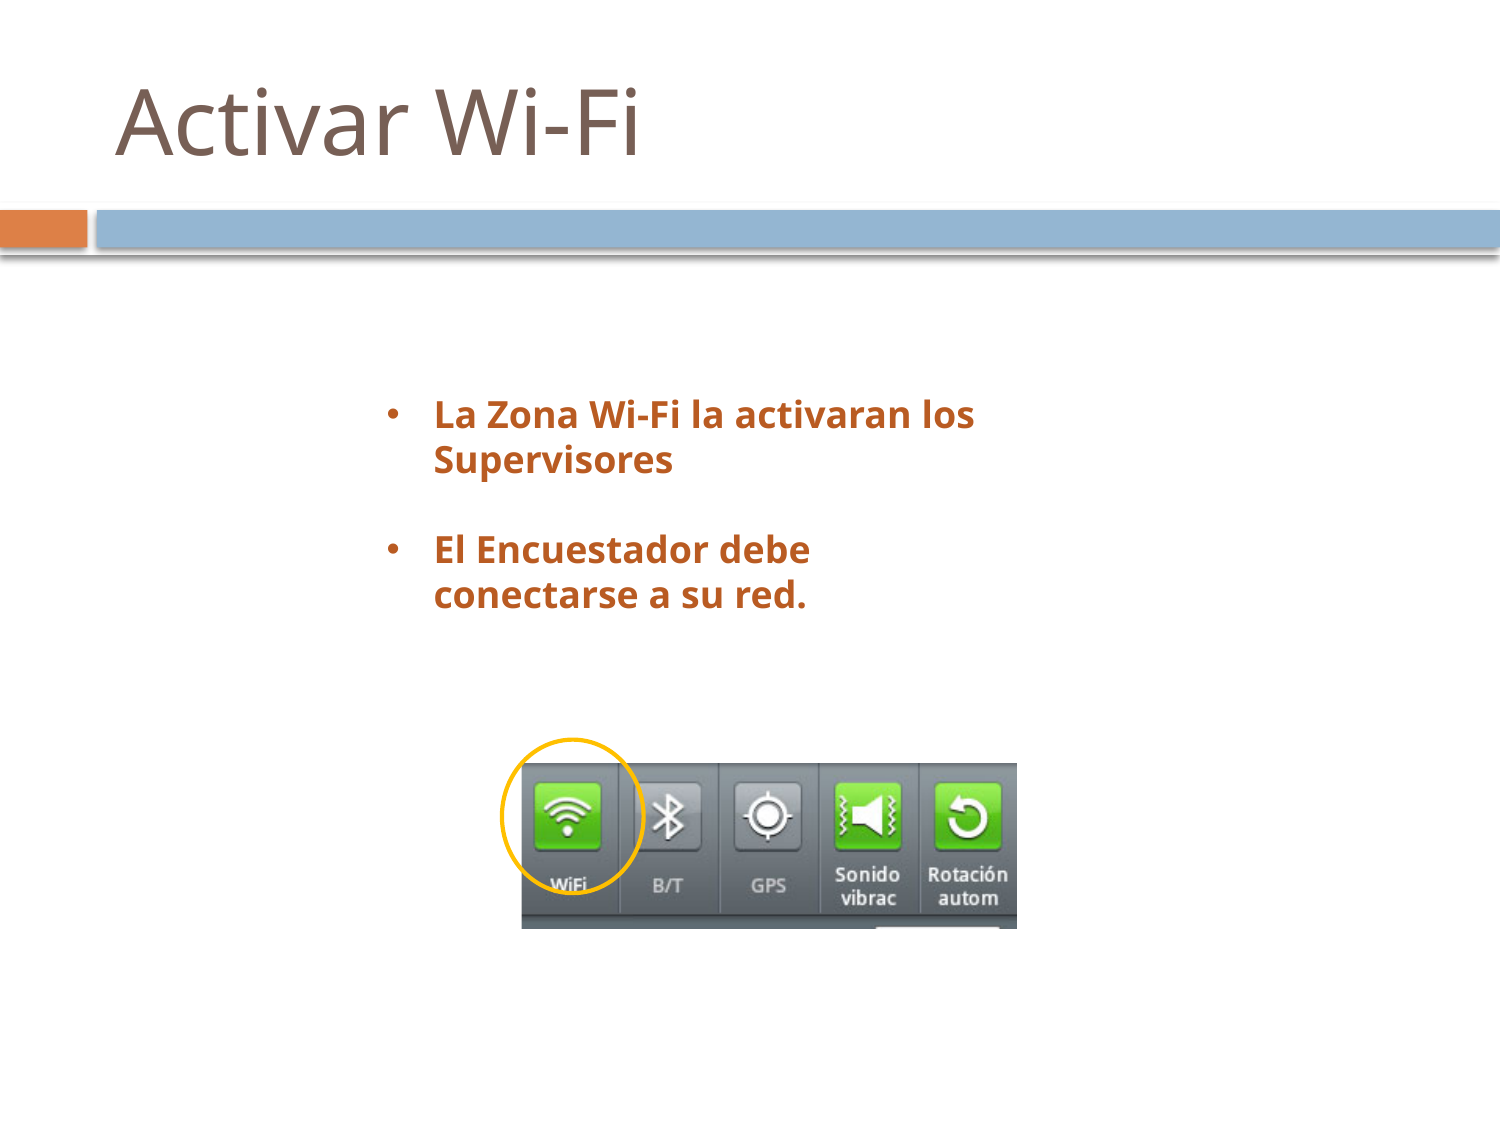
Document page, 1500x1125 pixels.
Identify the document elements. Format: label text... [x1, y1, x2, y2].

text_box La Zona Wi-Fi la activaran los Supervisores El Encuestador debe conectarse a su red. [371, 383, 1037, 624]
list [521, 763, 1018, 929]
text_box [500, 738, 625, 864]
title Activar Wi-Fi [100, 37, 1438, 200]
